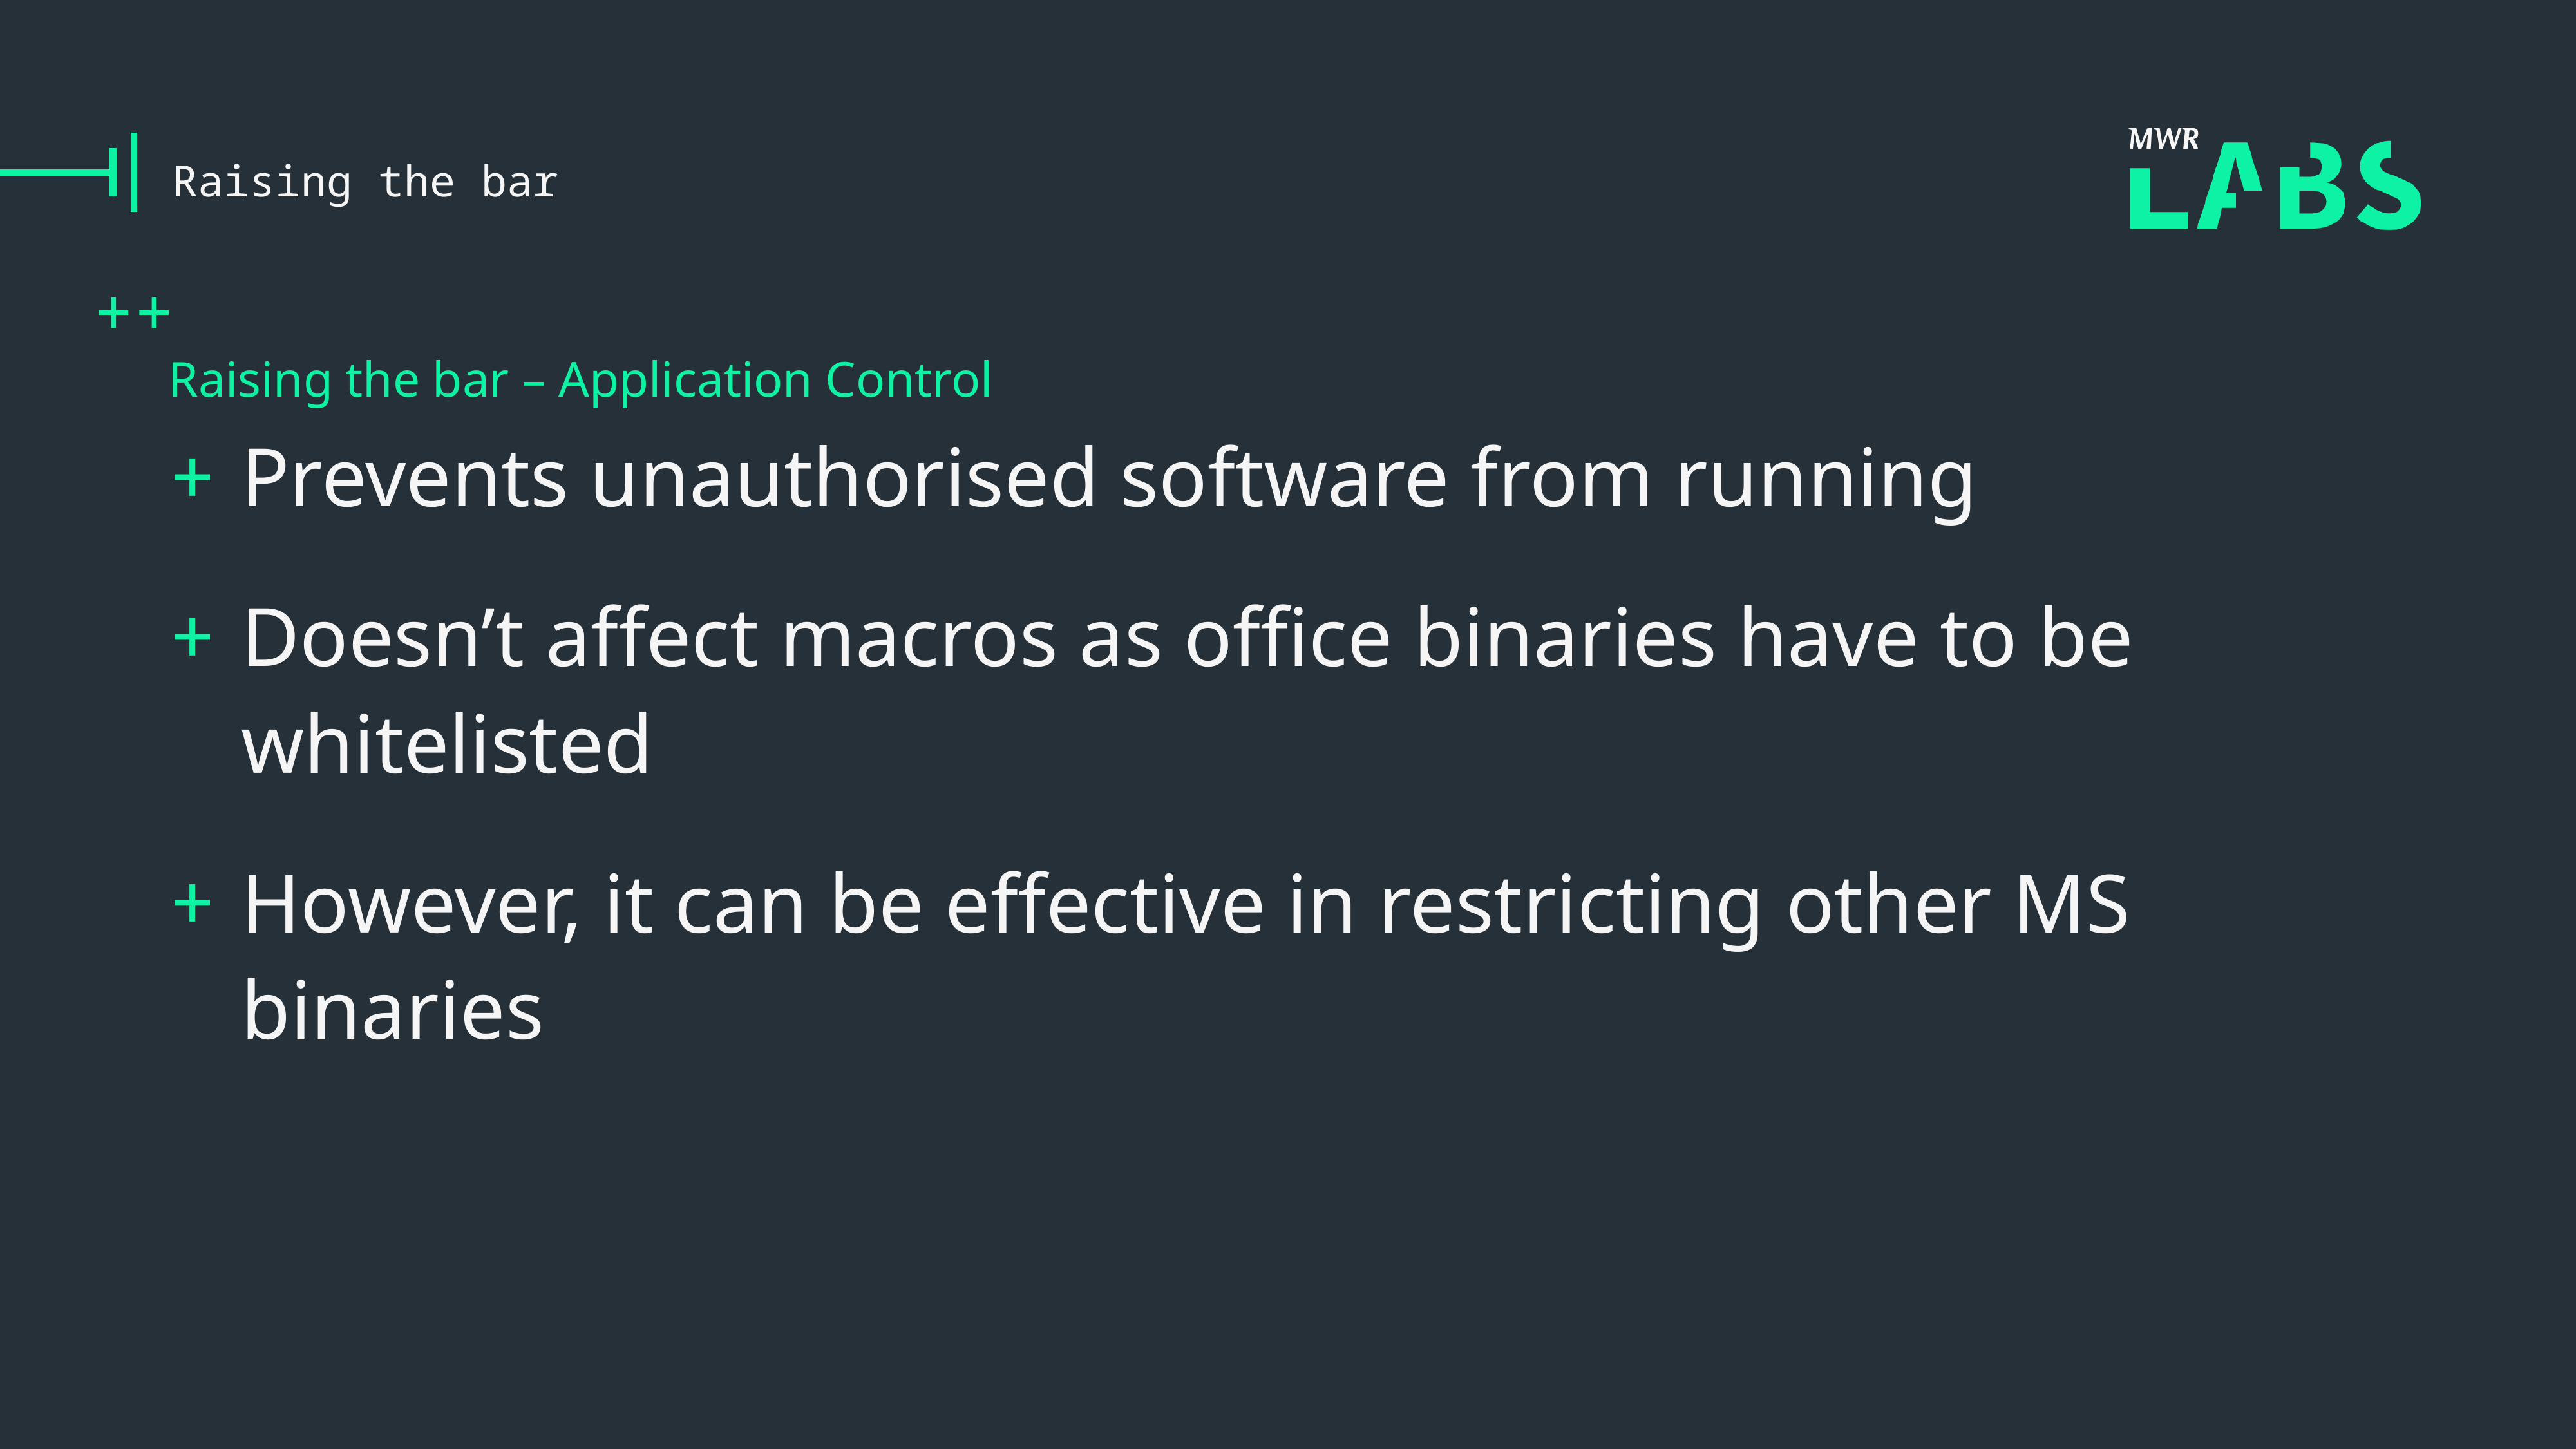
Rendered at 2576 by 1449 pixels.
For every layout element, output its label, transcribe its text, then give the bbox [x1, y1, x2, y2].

list Prevents unauthorised software from running Doesn’t affect macros as office binaries have to be whitelisted However, it can be effective in restricting other MS binaries [158, 412, 2376, 1363]
picture [2128, 128, 2421, 230]
list Raising the bar – Application Control [158, 337, 1769, 457]
title Raising the bar [162, 145, 1235, 214]
